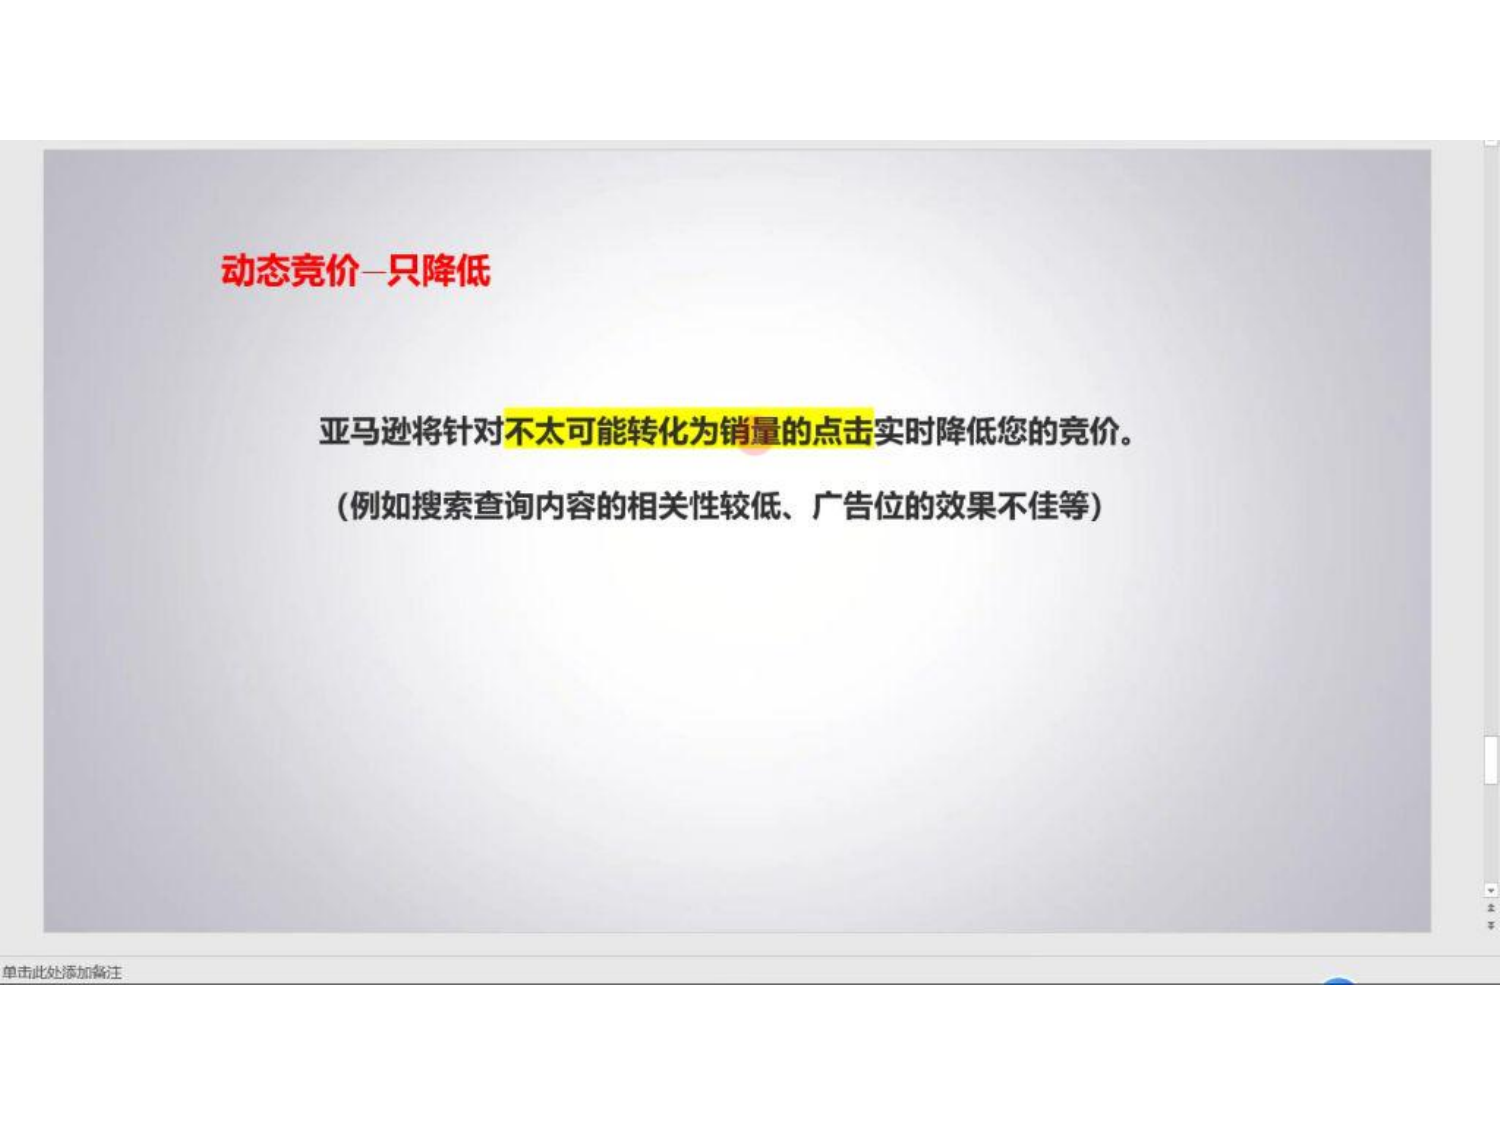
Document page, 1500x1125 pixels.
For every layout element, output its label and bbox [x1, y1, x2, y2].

picture [0, 140, 1500, 985]
